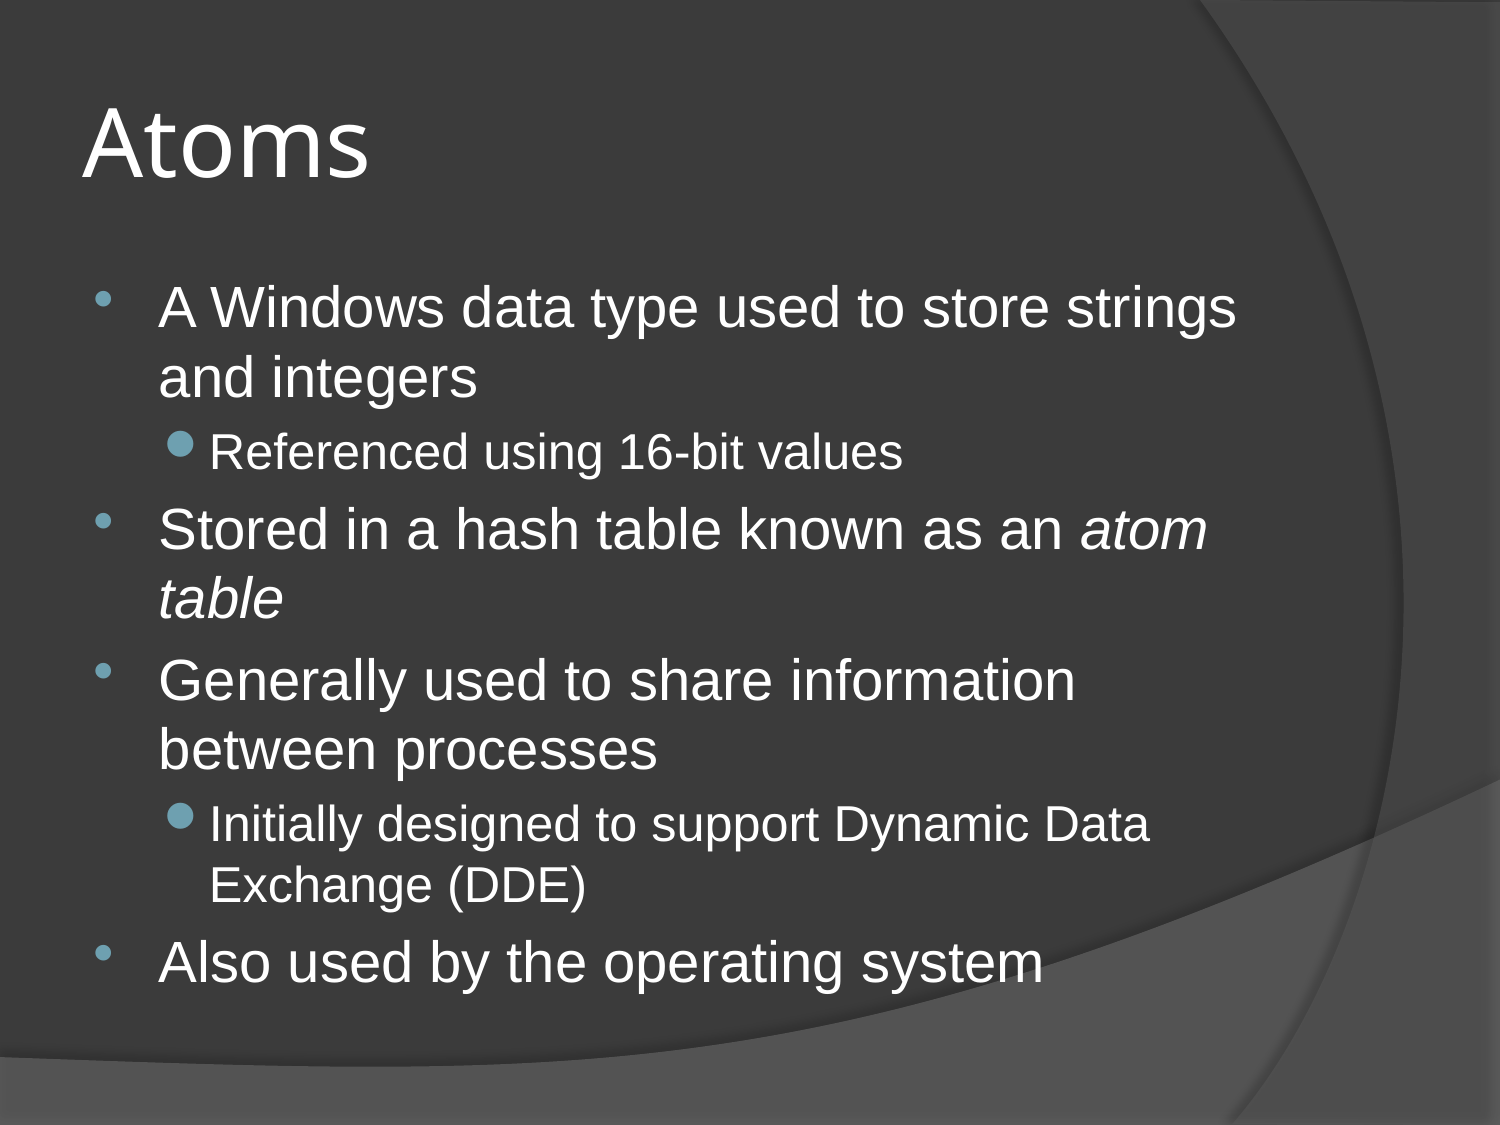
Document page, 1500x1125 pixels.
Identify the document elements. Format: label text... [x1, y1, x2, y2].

title Atoms [75, 45, 1300, 233]
list A Windows data type used to store strings and integers Referenced using 16-bit values Stored in a hash table known as an atom table Generally used to share information between processes Initially designed to support Dynamic Data Exchange (DDE) Also used by the operating system [75, 262, 1300, 1005]
